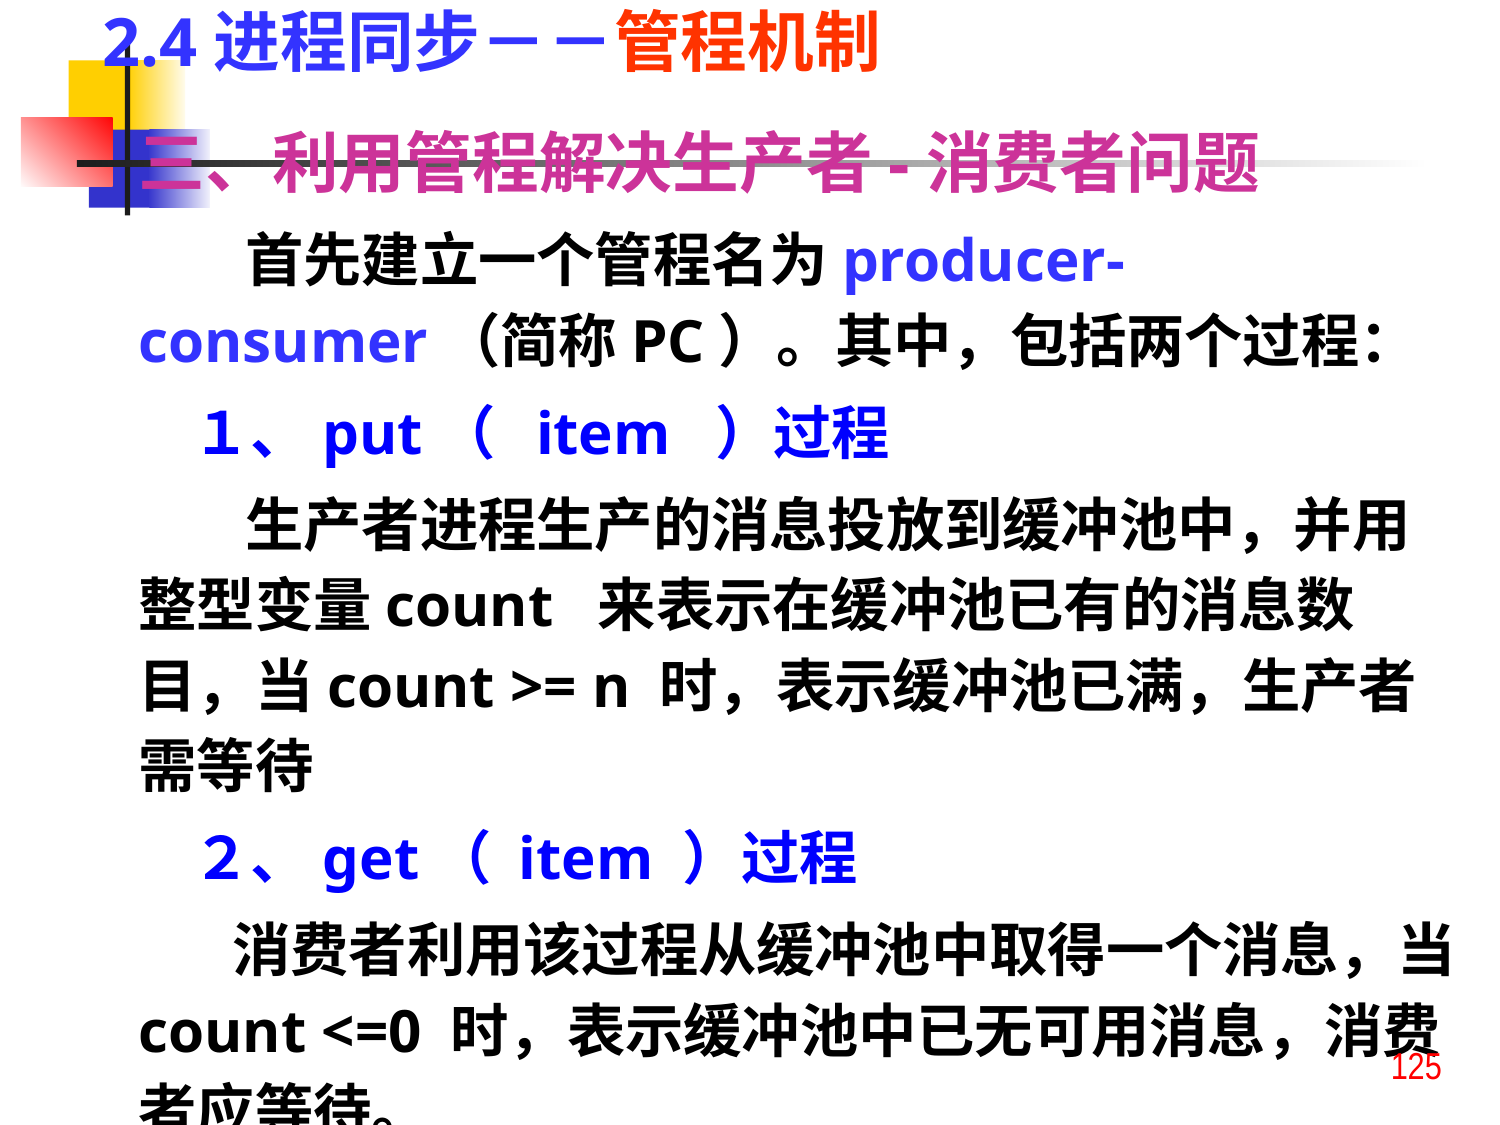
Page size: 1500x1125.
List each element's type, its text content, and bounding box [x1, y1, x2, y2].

text_box 三、利用管程解决生产者-消费者问题 首先建立一个管程名为producer-consumer（简称PC）。其中，包括两个过程： １、put（ item ）过程 生产者进程生产的消息投放到缓冲池中，并用整型变量count 来表示在缓冲池已有的消息数目，当count >= n 时，表示缓冲池已满，生产者需等待 ２、get（ item ）过程 消费者利用该过程从缓冲池中取得一个消息，当 count <=0 时，表示缓冲池中已无可用消息，消费者应等待。 [123, 101, 1471, 1104]
text_box 2.4进程同步－－管程机制 [87, 0, 1413, 88]
text_box 125 [1376, 1034, 1471, 1094]
